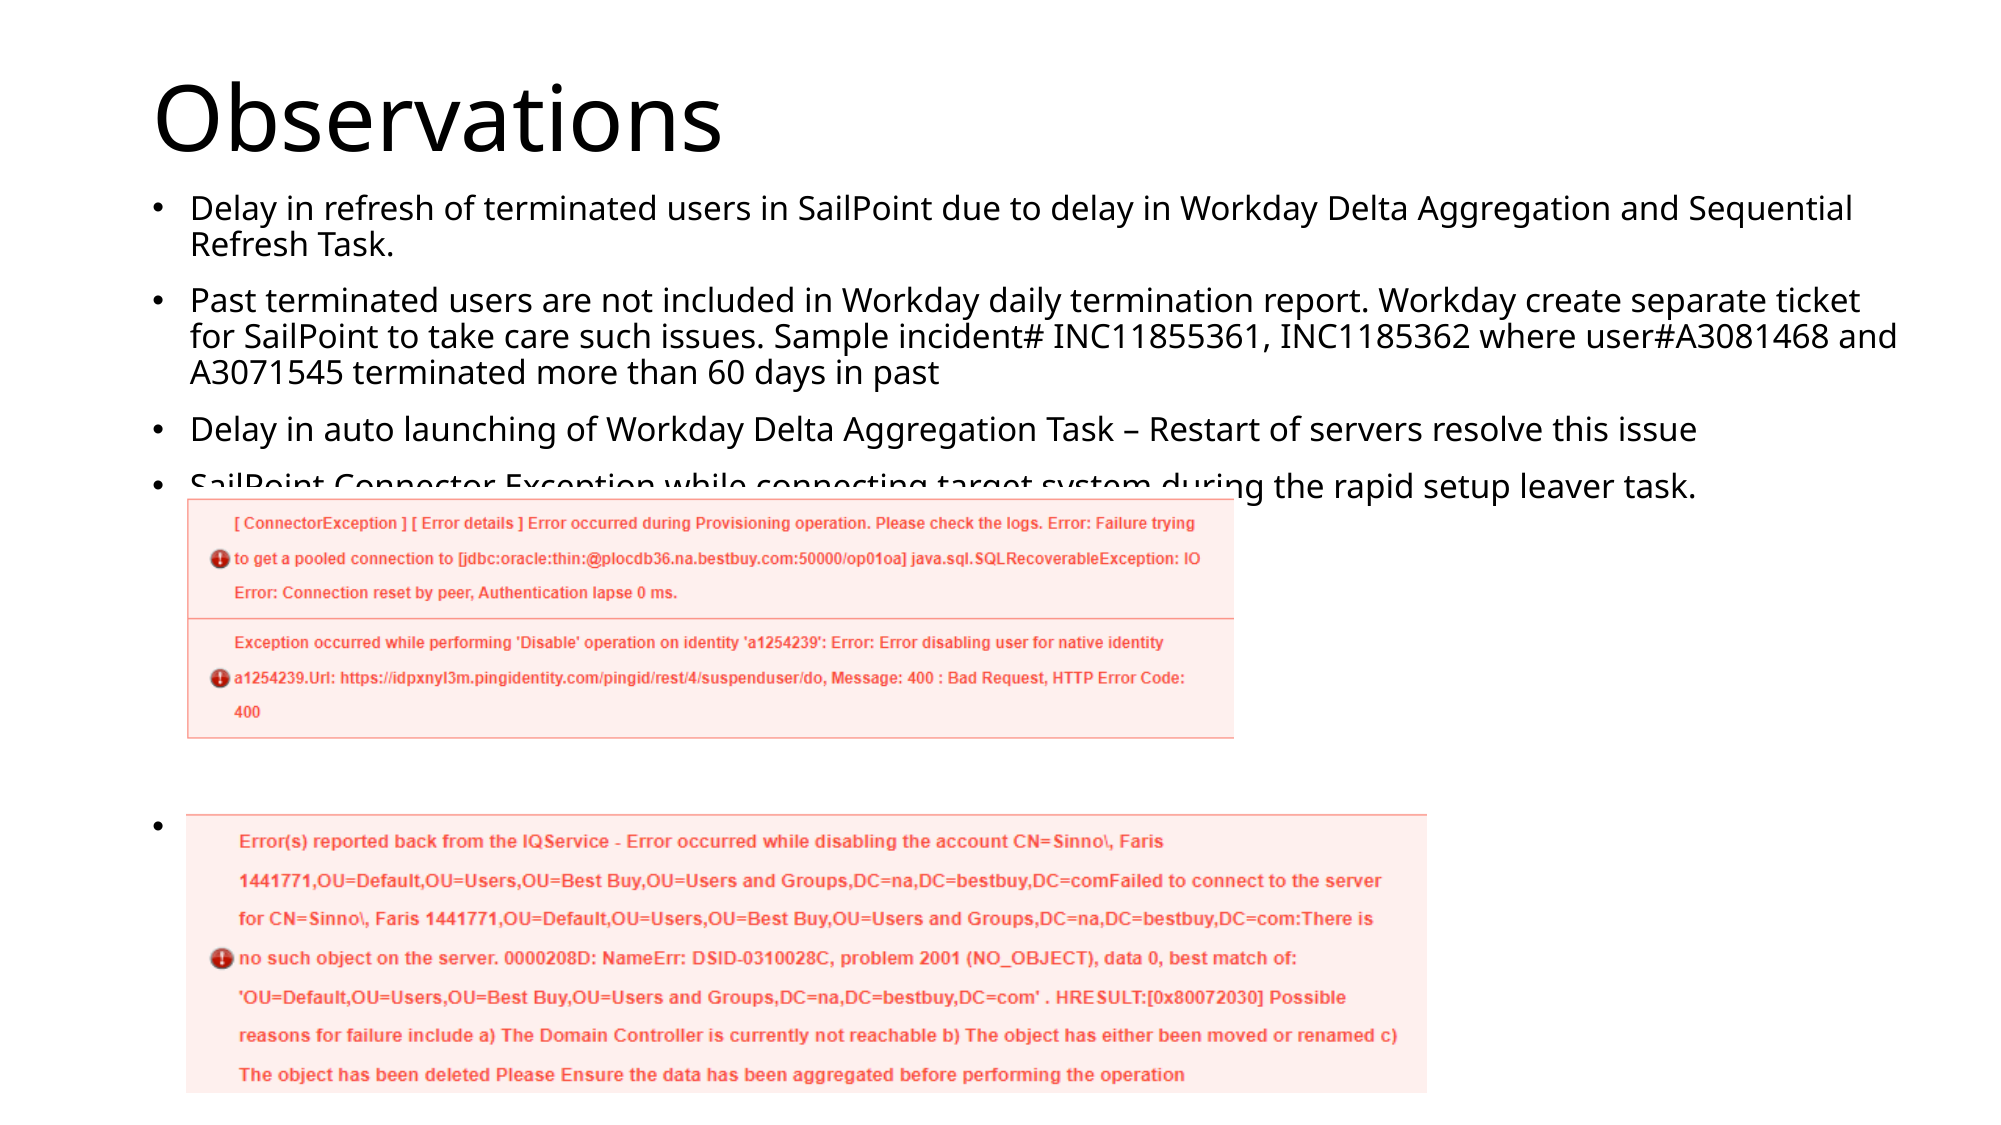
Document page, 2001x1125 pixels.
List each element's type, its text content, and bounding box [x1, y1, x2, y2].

picture [186, 486, 1235, 745]
list Delay in refresh of terminated users in SailPoint due to delay in Workday Delta Aggregation and Sequential Refresh Task. Past terminated users are not included in Workday daily termination report. Workday create separate ticket for SailPoint to take care such issues. Sample incident# INC11855361, INC1185362 where user#A3081468 and A3071545 terminated more than 60 days in past Delay in auto launching of Workday Delta Aggregation Task – Restart of servers resolve this issue SailPoint Connector Exception while connecting target system during the rapid setup leaver task. User not available in target while triggering the Leaver Event. [137, 183, 1916, 1093]
picture [186, 809, 1427, 1094]
title Observations [137, 59, 1863, 183]
